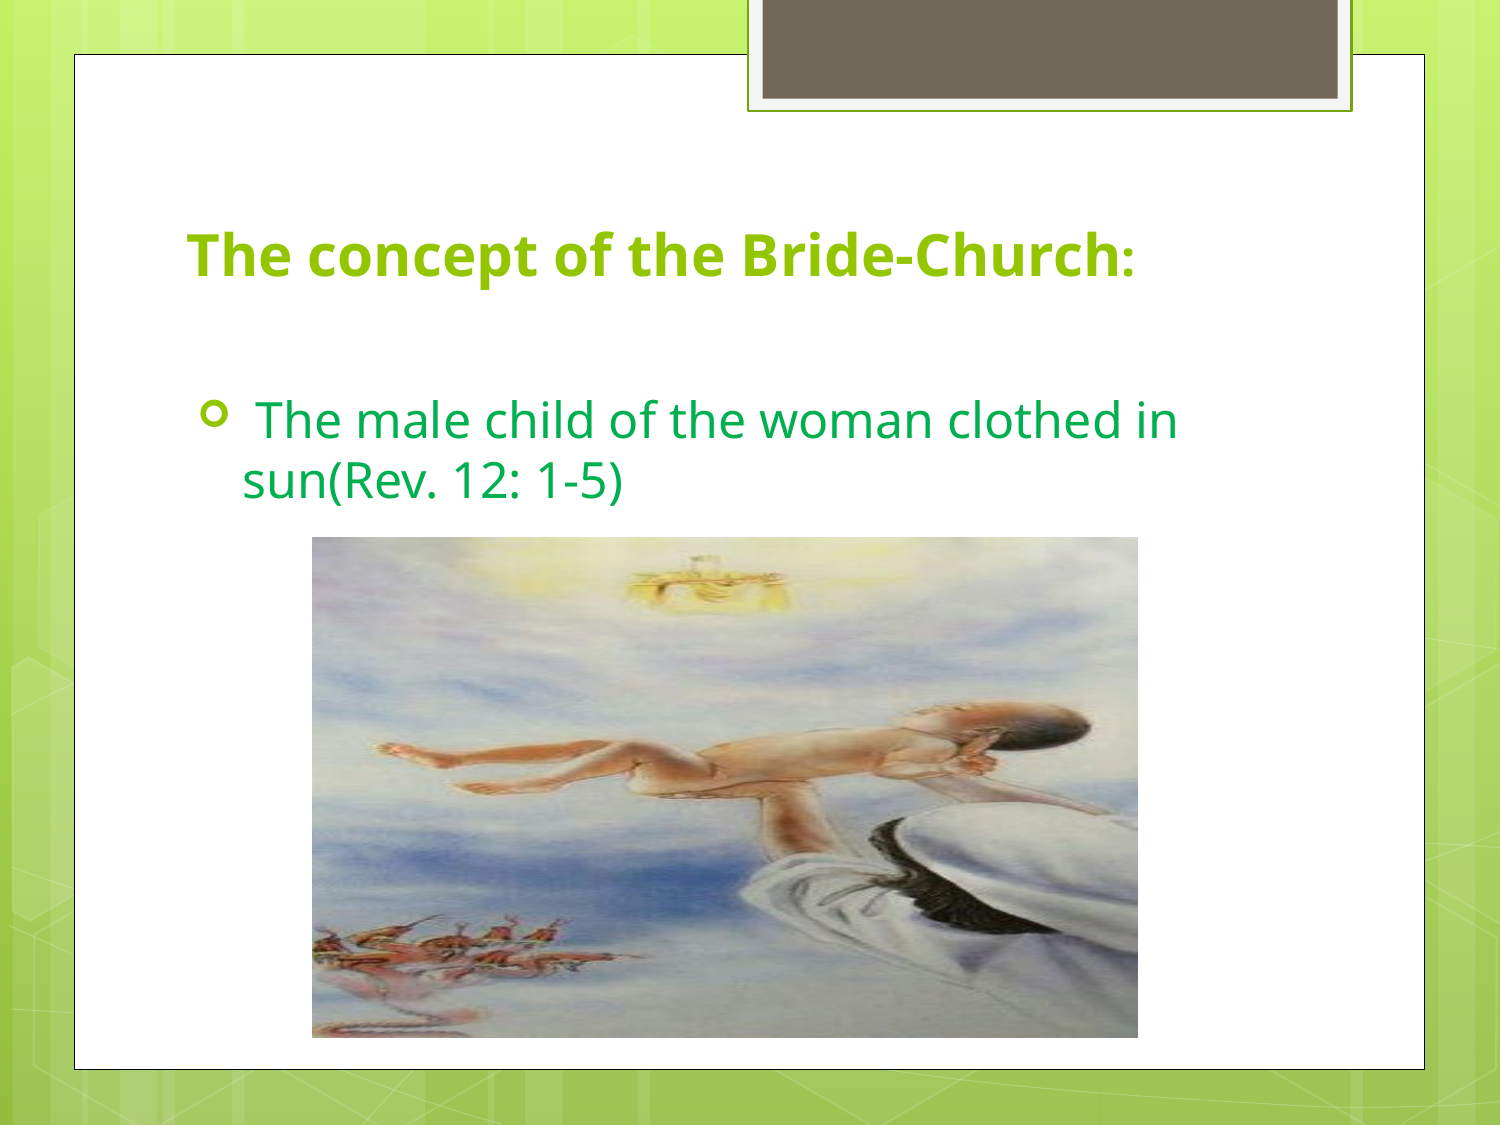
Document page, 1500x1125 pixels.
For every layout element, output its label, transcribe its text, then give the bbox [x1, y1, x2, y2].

title The concept of the Bride-Church: [171, 168, 1324, 357]
picture [312, 537, 1138, 1038]
list The male child of the woman clothed in sun(Rev. 12: 1-5) [171, 381, 1283, 957]
